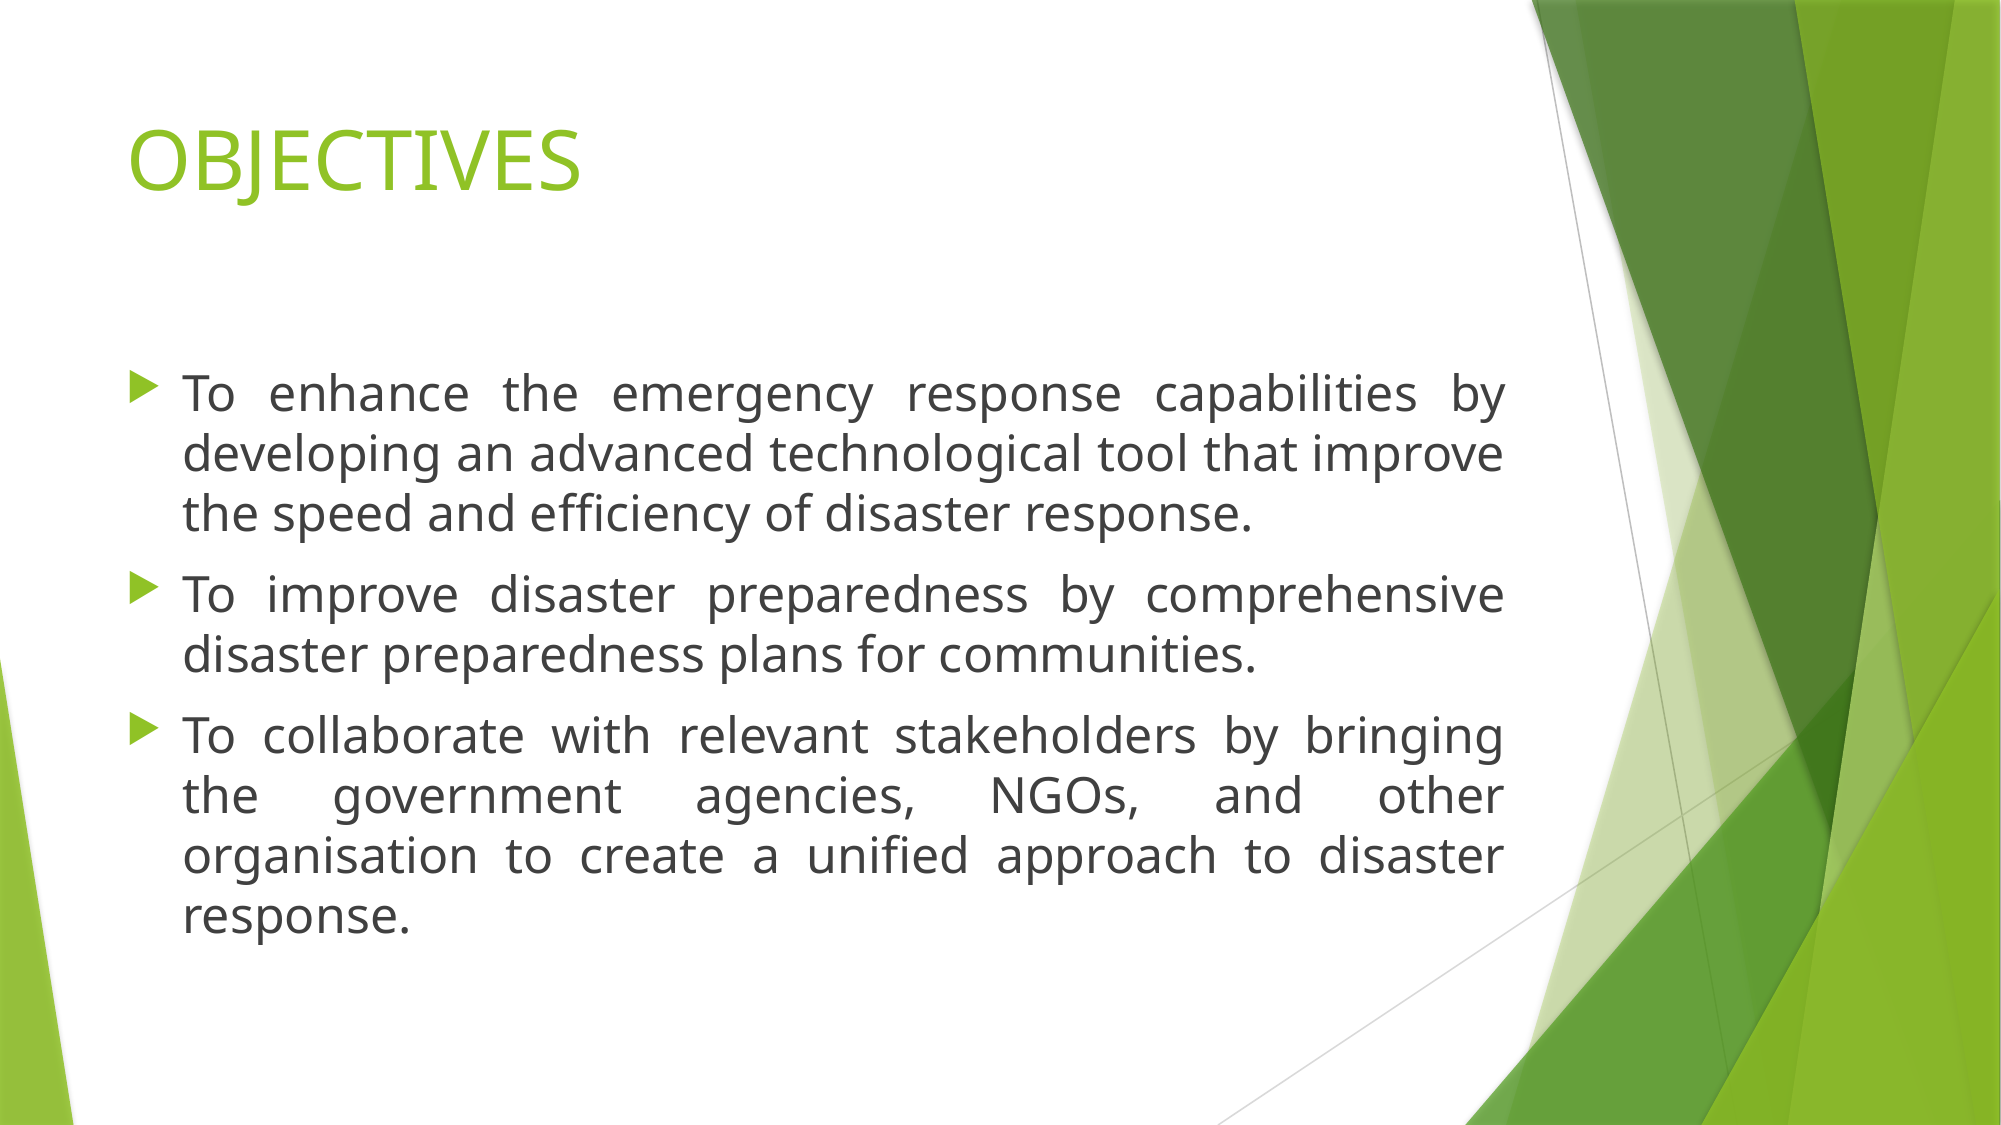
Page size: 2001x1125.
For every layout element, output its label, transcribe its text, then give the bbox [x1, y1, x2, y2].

list To enhance the emergency response capabilities by developing an advanced technological tool that improve the speed and efficiency of disaster response. To improve disaster preparedness by comprehensive disaster preparedness plans for communities. To collaborate with relevant stakeholders by bringing the government agencies, NGOs, and other organisation to create a unified approach to disaster response. [111, 354, 1522, 992]
title OBJECTIVES [111, 99, 1522, 317]
